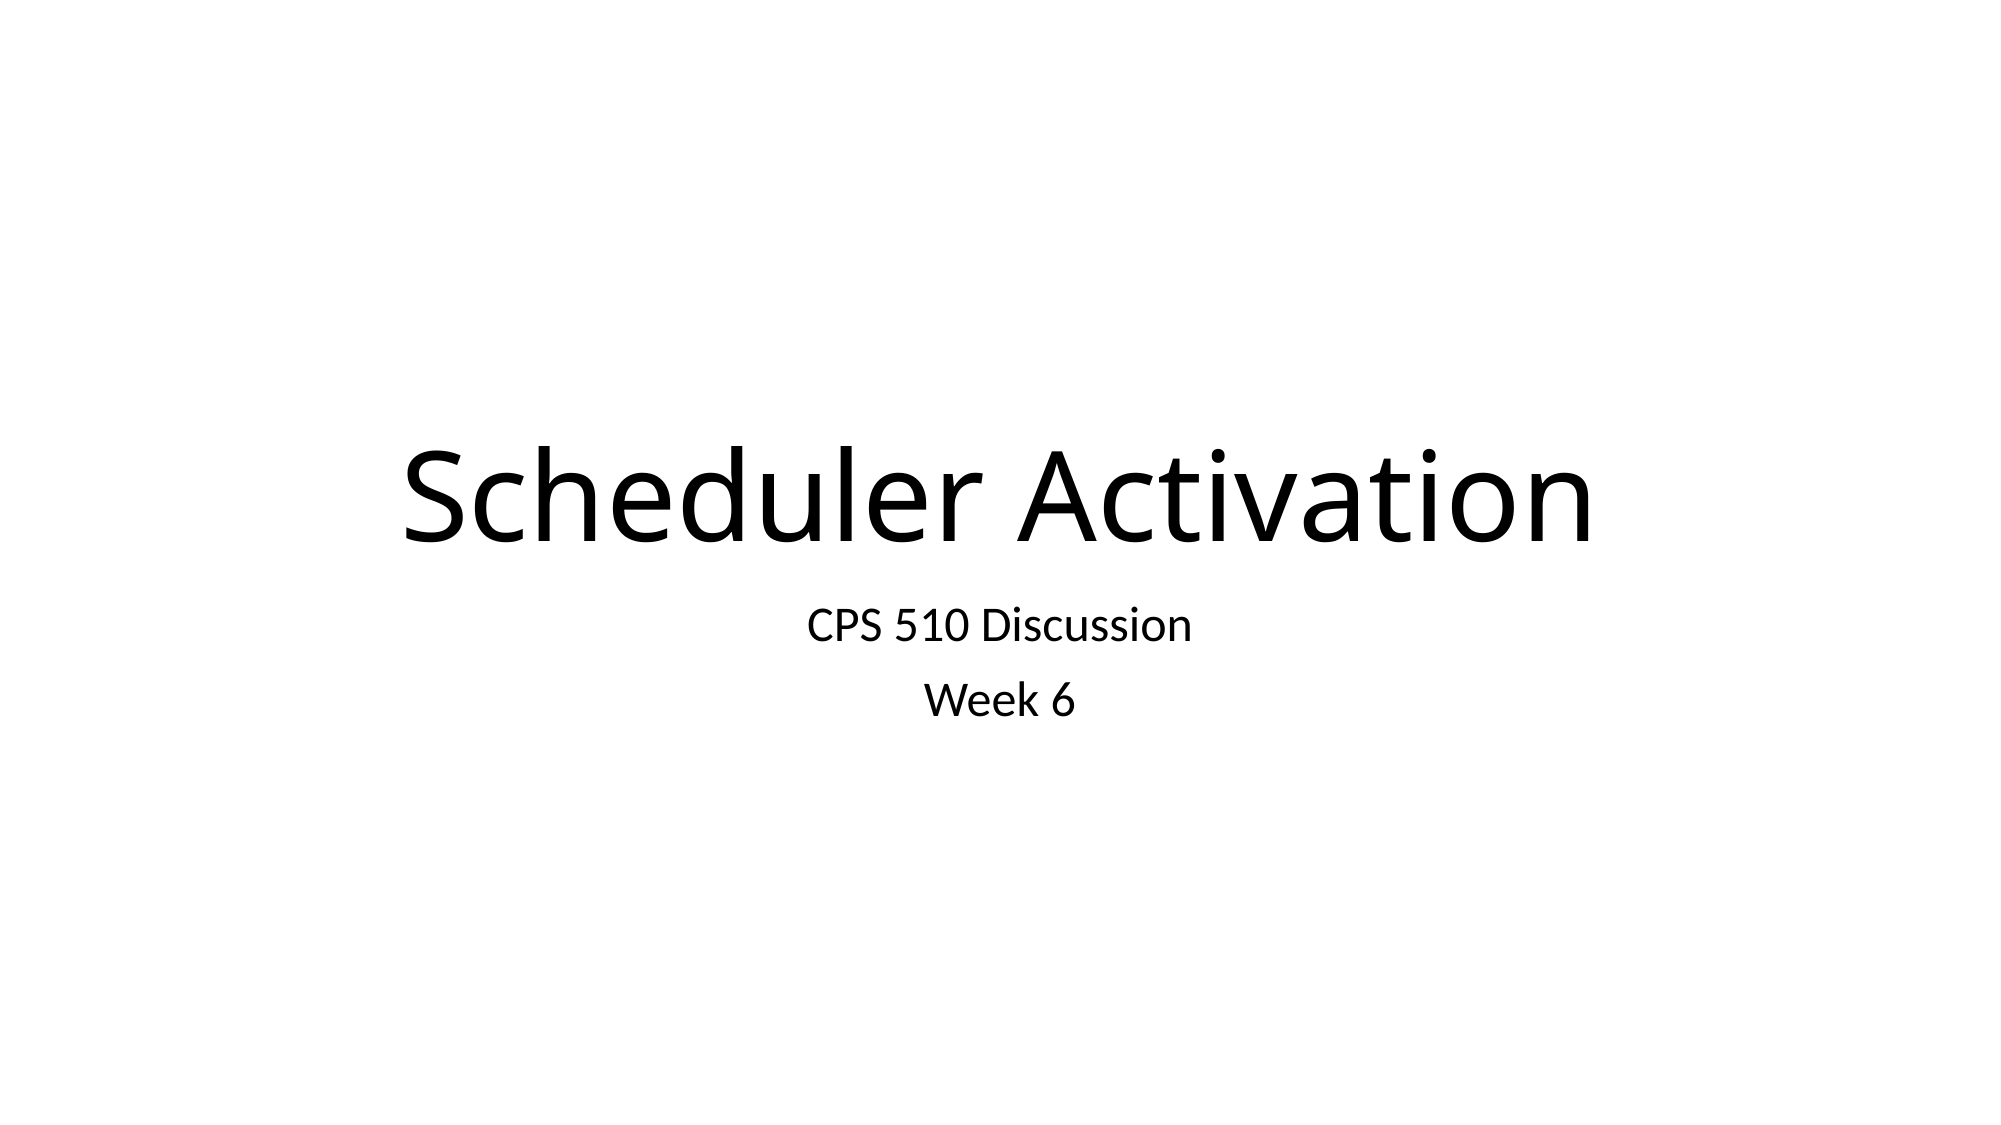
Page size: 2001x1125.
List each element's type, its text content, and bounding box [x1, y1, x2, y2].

subtitle CPS 510 Discussion Week 6 [249, 590, 1750, 863]
title Scheduler Activation [249, 184, 1750, 576]
